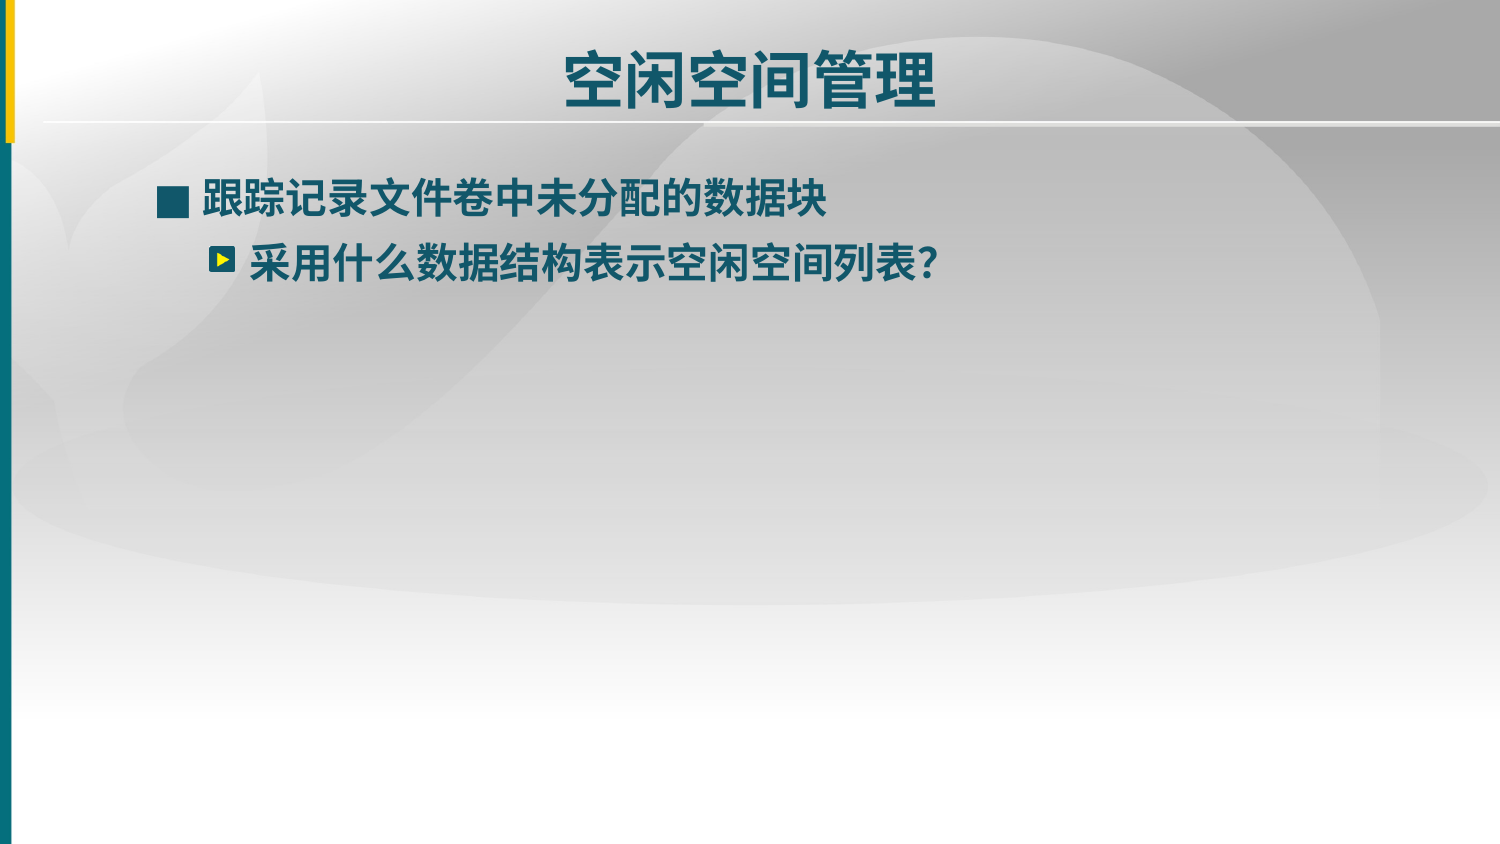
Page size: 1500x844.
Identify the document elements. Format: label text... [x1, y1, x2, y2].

picture [0, 0, 1500, 844]
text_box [138, 163, 950, 235]
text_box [209, 228, 1044, 300]
text_box 空闲空间管理 [74, 33, 1425, 118]
